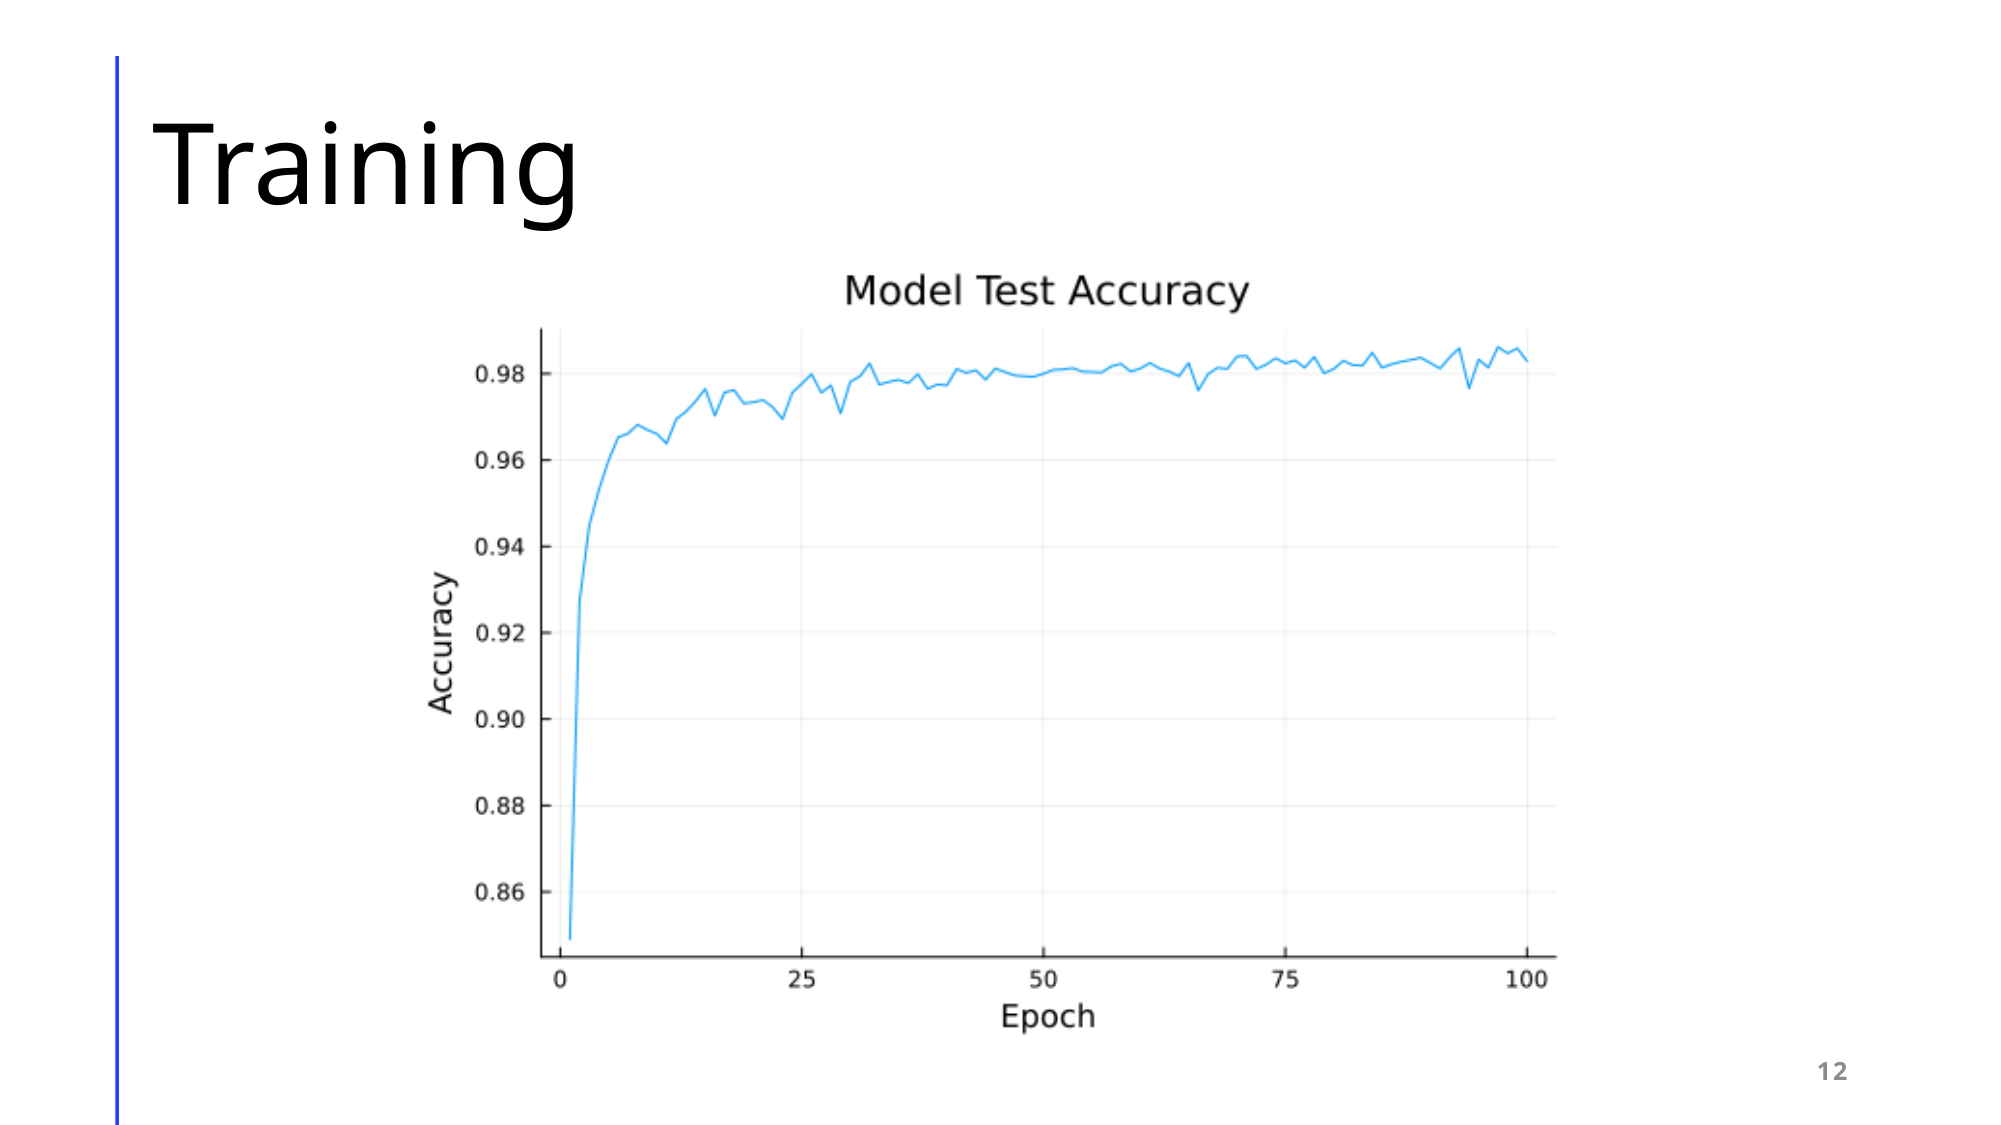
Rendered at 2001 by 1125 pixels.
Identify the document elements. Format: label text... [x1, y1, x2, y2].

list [420, 270, 1579, 1043]
title Training [137, 59, 1863, 278]
slide_number 12 [1412, 1042, 1863, 1103]
